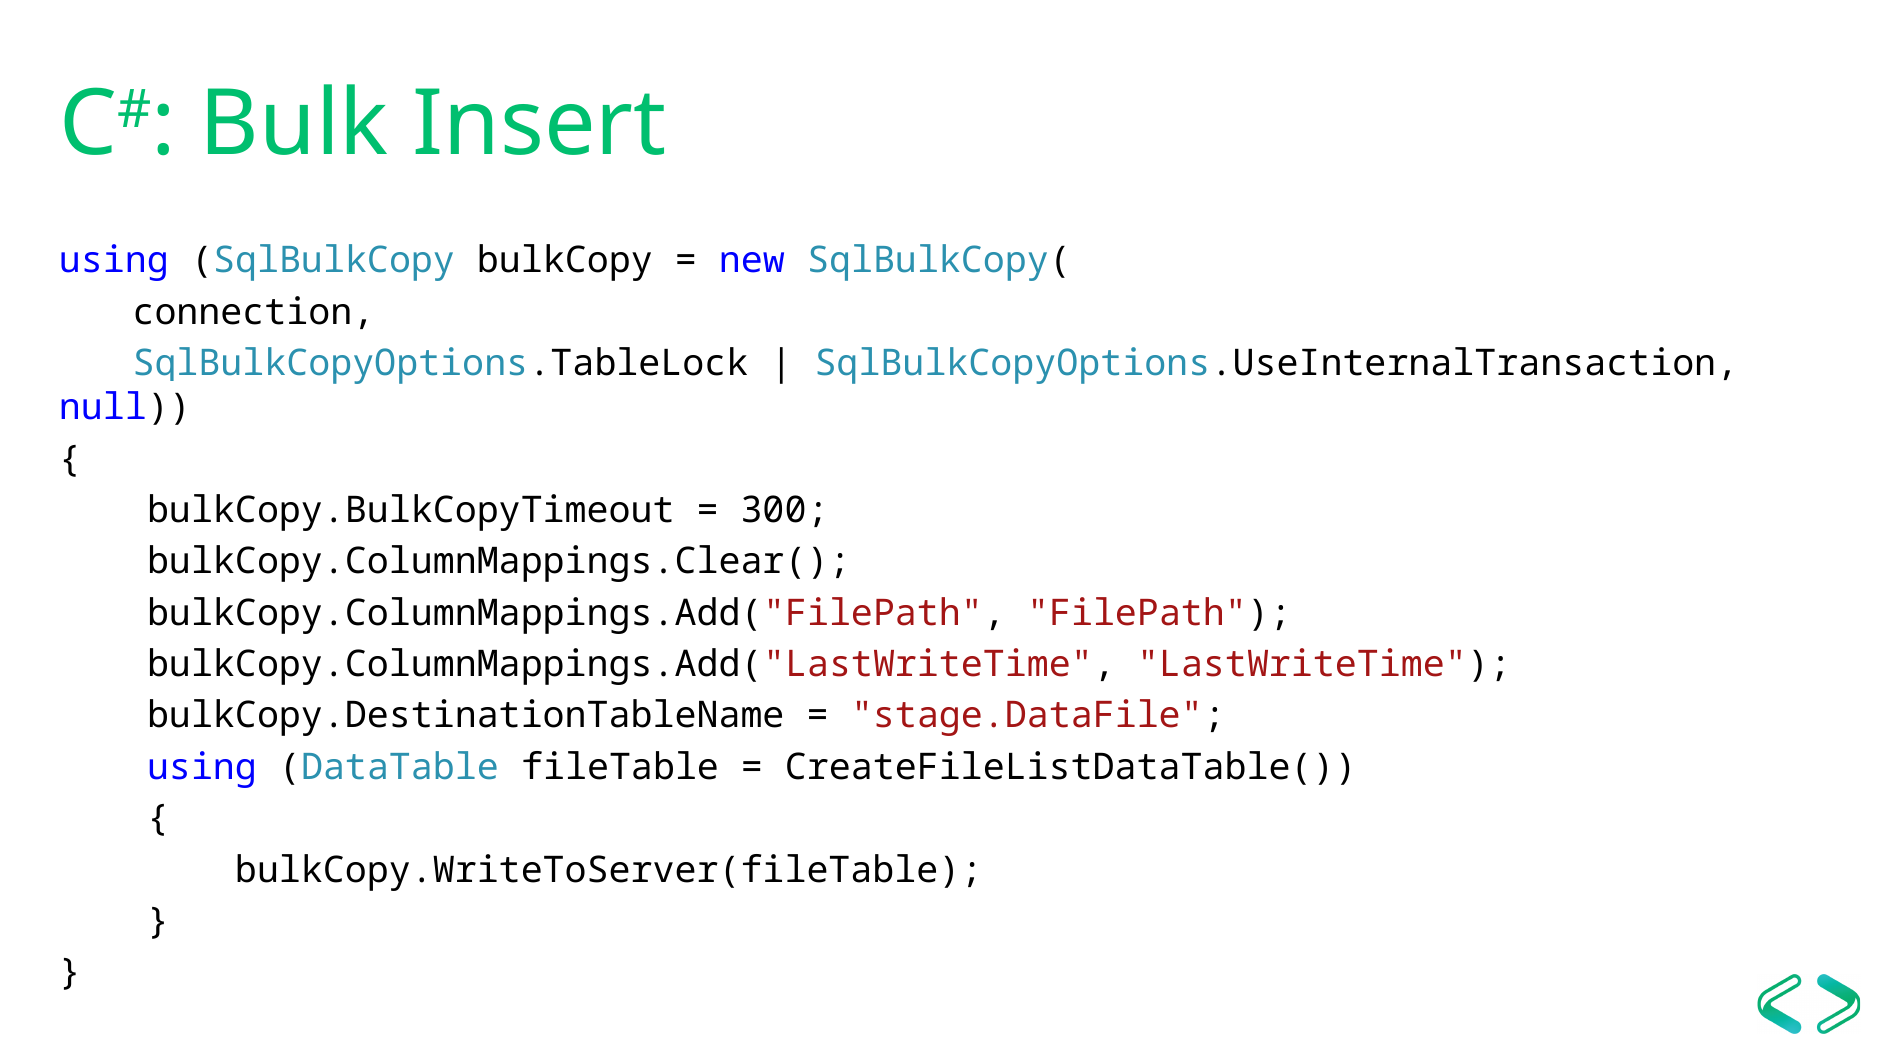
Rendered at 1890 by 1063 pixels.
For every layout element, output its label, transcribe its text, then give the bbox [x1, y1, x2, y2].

title C#: Bulk Insert [59, 59, 1831, 178]
list using (SqlBulkCopy bulkCopy = new SqlBulkCopy( connection, SqlBulkCopyOptions.TableLock | SqlBulkCopyOptions.UseInternalTransaction, null)) { bulkCopy.BulkCopyTimeout = 300; bulkCopy.ColumnMappings.Clear(); bulkCopy.ColumnMappings.Add("FilePath", "FilePath"); bulkCopy.ColumnMappings.Add("LastWriteTime", "LastWriteTime"); bulkCopy.DestinationTableName = "stage.DataFile"; using (DataTable fileTable = CreateFileListDataTable()) { bulkCopy.WriteToServer(fileTable); } } [59, 236, 1831, 1004]
